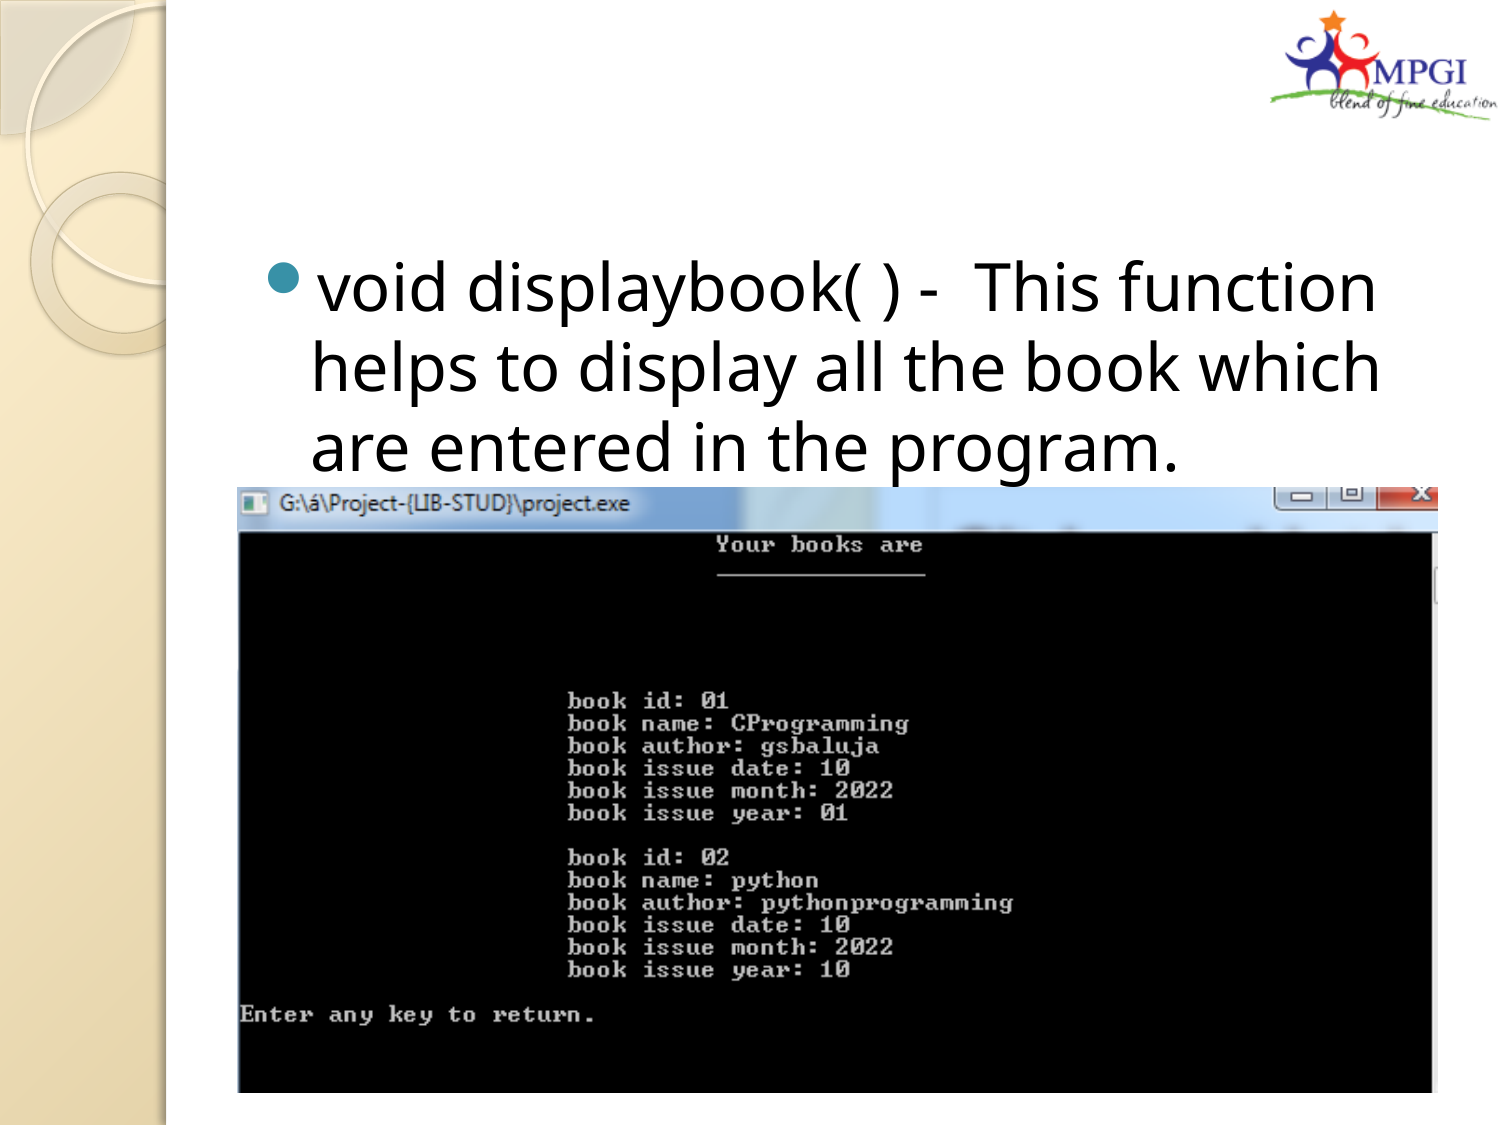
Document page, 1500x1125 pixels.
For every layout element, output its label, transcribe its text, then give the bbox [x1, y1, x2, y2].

list void displaybook( ) - This function helps to display all the book which are entered in the program. [235, 237, 1466, 1025]
picture [1254, 0, 1500, 126]
picture [237, 487, 1438, 1093]
